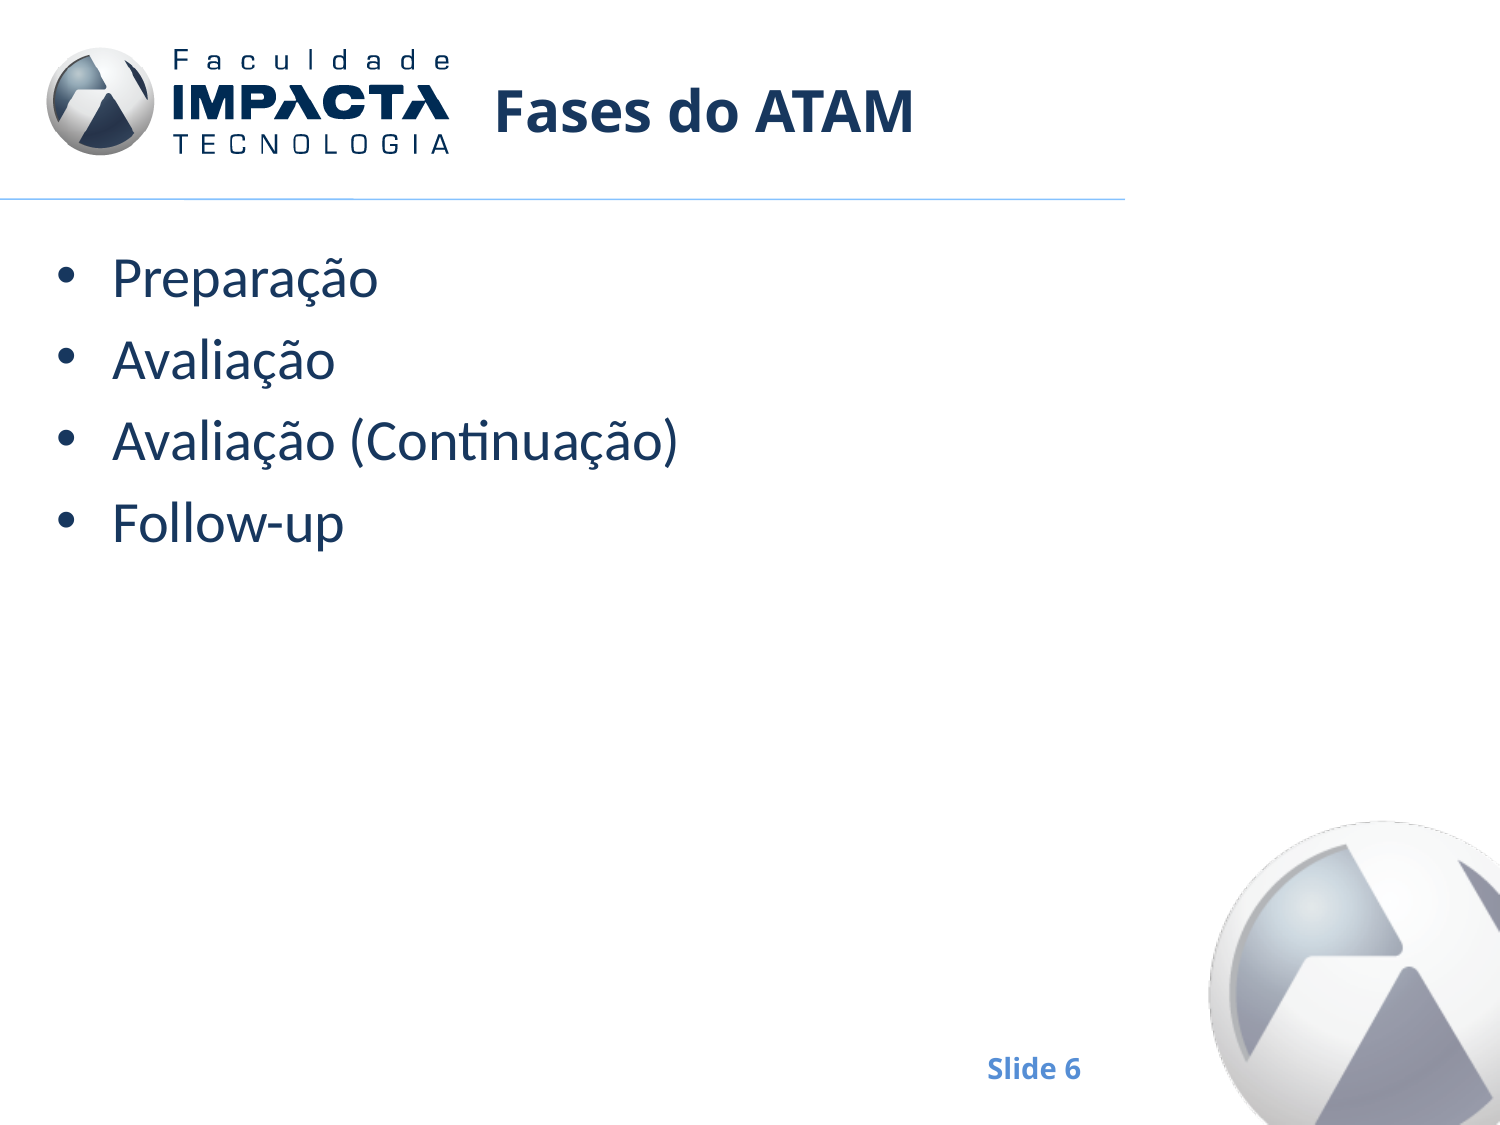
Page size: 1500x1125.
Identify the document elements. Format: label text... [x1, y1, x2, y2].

list Preparação Avaliação Avaliação (Continuação) Follow-up [41, 231, 1400, 894]
picture [35, 35, 458, 164]
picture [1206, 787, 1500, 1125]
title Fases do ATAM [478, 66, 1483, 149]
